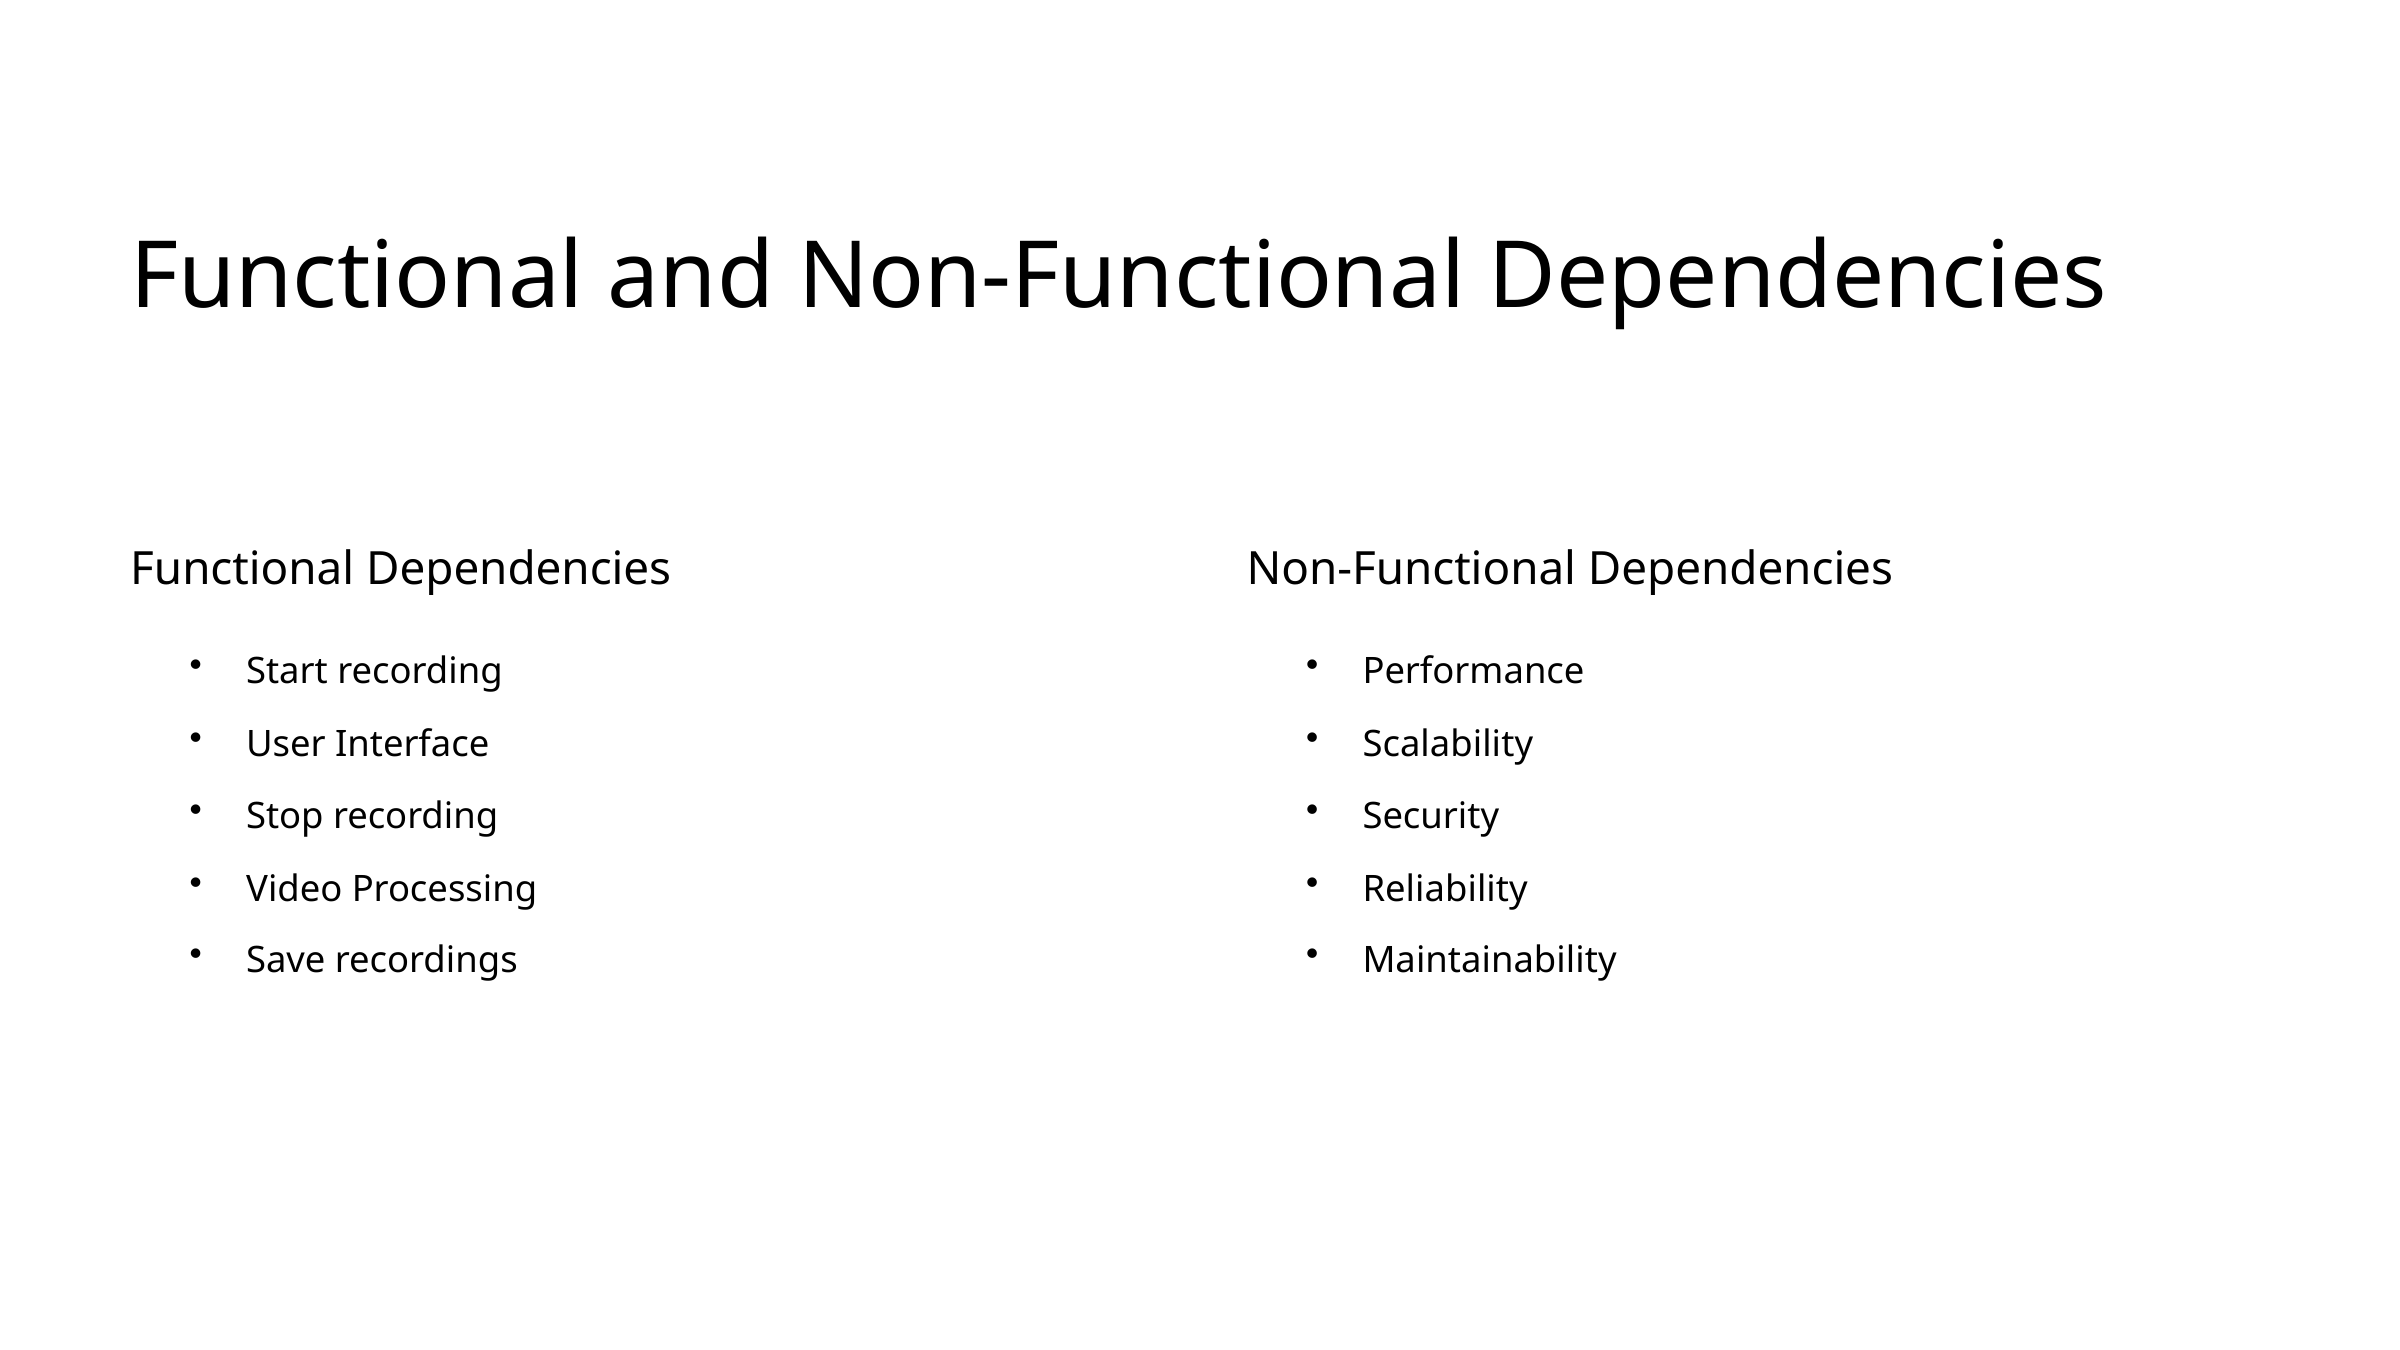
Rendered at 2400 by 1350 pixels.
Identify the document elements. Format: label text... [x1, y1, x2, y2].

text_box Security [1306, 776, 2271, 837]
text_box Maintainability [1306, 920, 2271, 981]
text_box Start recording [189, 631, 1155, 691]
text_box Scalability [1306, 703, 2271, 764]
text_box Reliability [1306, 849, 2271, 909]
text_box Non-Functional Dependencies [1246, 536, 1962, 595]
text_box Save recordings [189, 920, 1155, 981]
text_box Performance [1306, 631, 2271, 691]
text_box Functional Dependencies [130, 536, 729, 595]
text_box Video Processing [189, 849, 1155, 909]
text_box User Interface [189, 703, 1155, 764]
text_box Functional and Non-Functional Dependencies [130, 210, 2270, 444]
text_box Stop recording [189, 776, 1155, 837]
